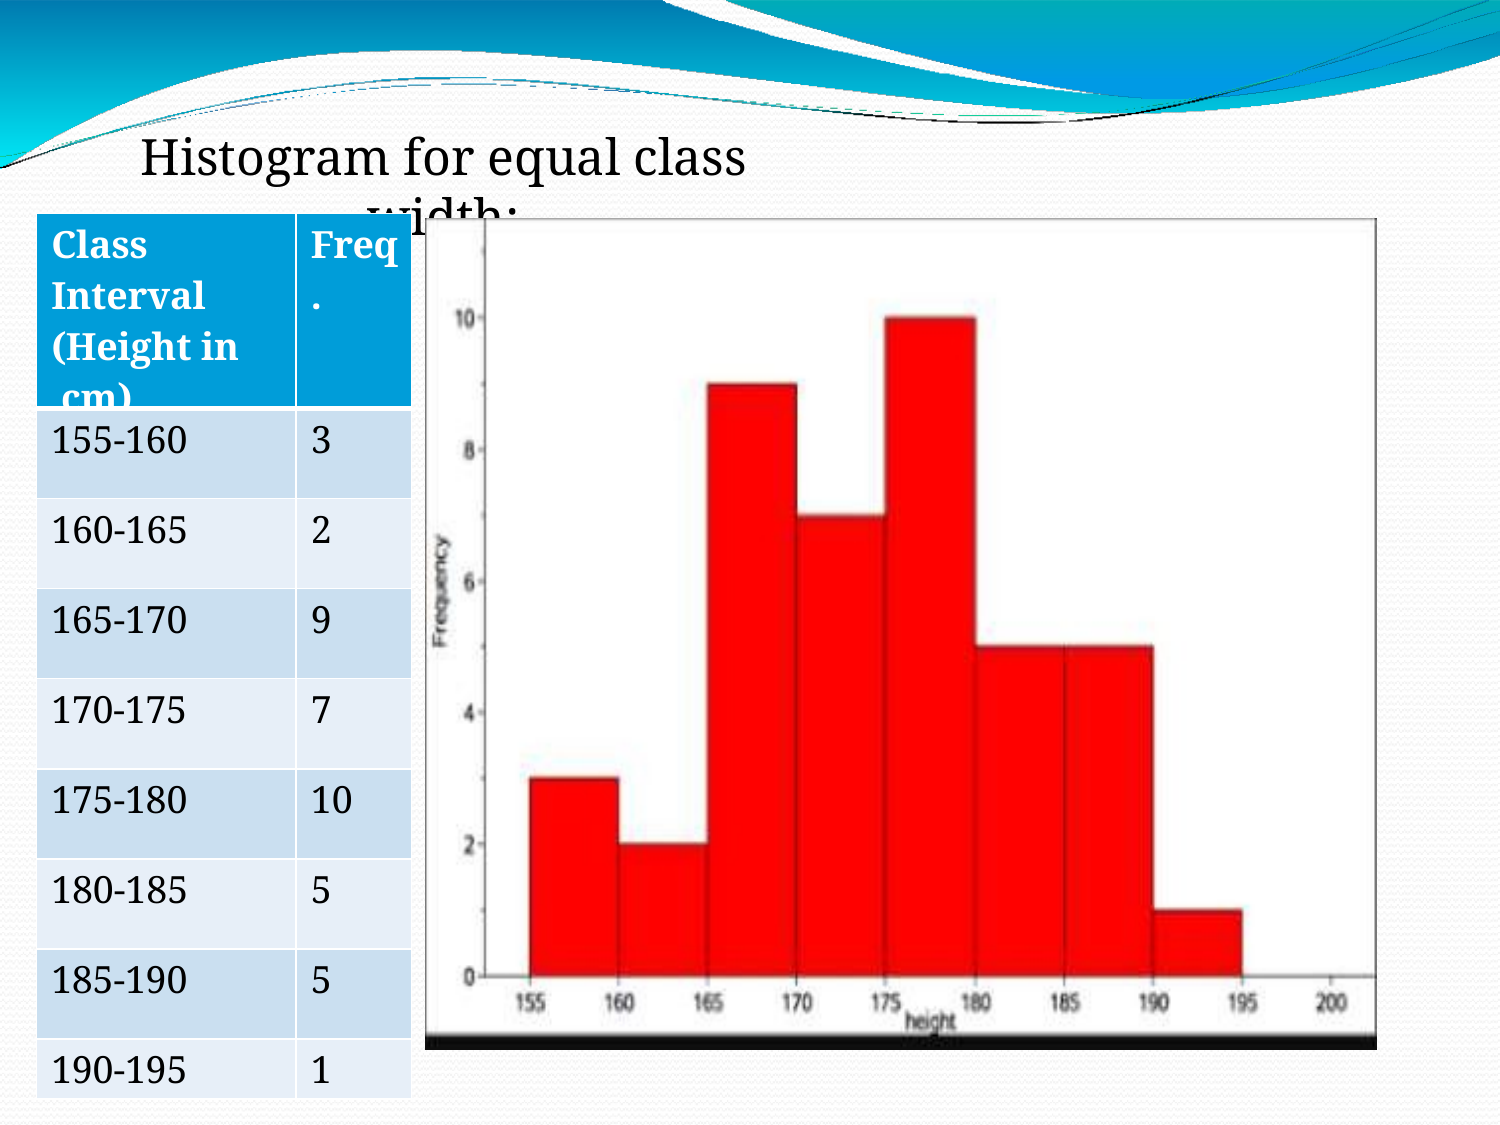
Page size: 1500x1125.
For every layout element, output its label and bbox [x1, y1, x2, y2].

picture [424, 218, 1378, 1051]
text_box [0, 0, 1500, 1125]
